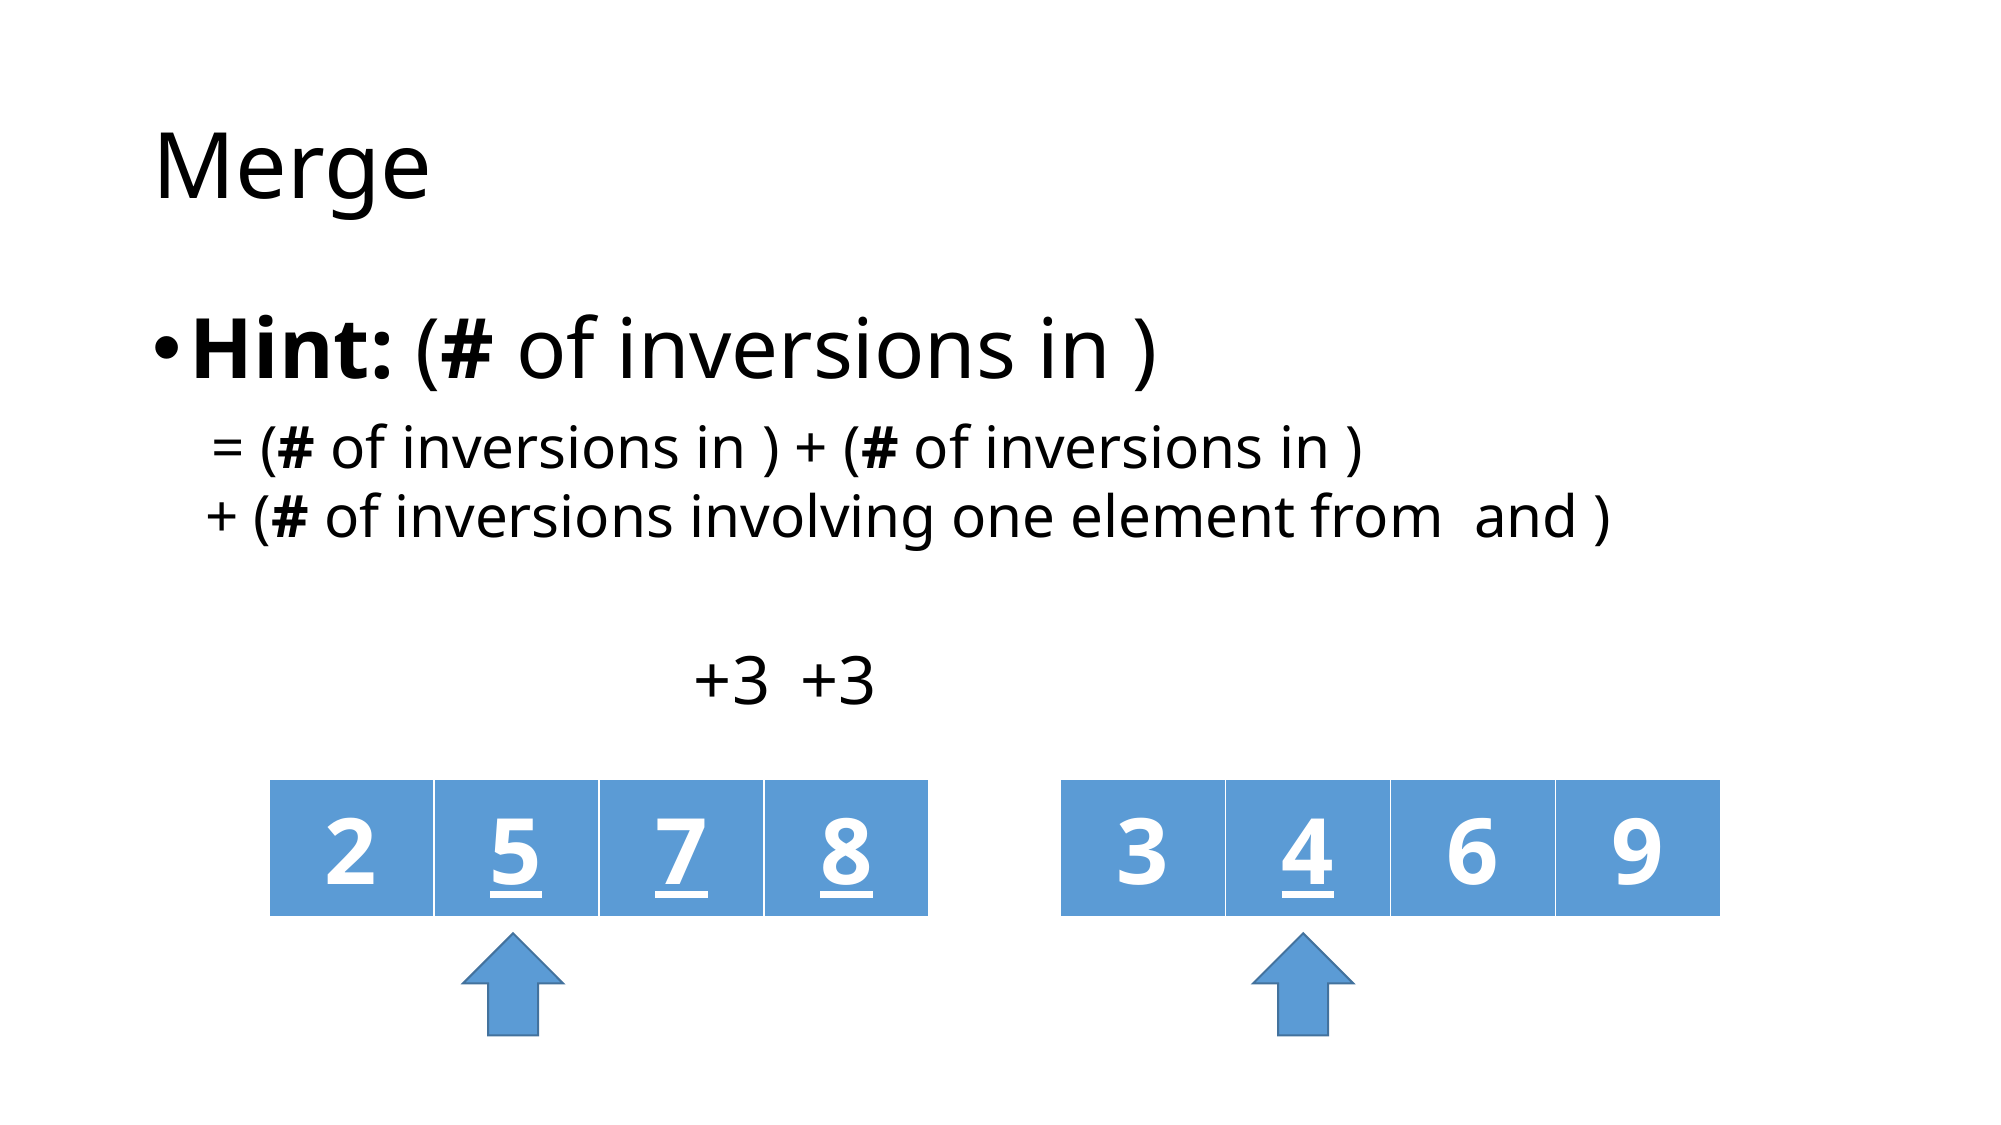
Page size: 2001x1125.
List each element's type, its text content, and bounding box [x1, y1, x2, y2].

table_header 3 [1061, 780, 1225, 916]
table_header 8 [765, 780, 928, 916]
text_box [1250, 931, 1356, 1037]
table_header 5 [435, 780, 598, 916]
table_header 7 [600, 780, 763, 916]
table_header 6 [1391, 780, 1555, 916]
text_box +3 [679, 630, 785, 725]
table_header 4 [1226, 780, 1390, 916]
table_header 9 [1556, 780, 1720, 916]
table_header 2 [270, 780, 433, 916]
title Merge [137, 59, 1863, 278]
text_box [460, 931, 566, 1037]
text_box +3 [785, 630, 892, 726]
